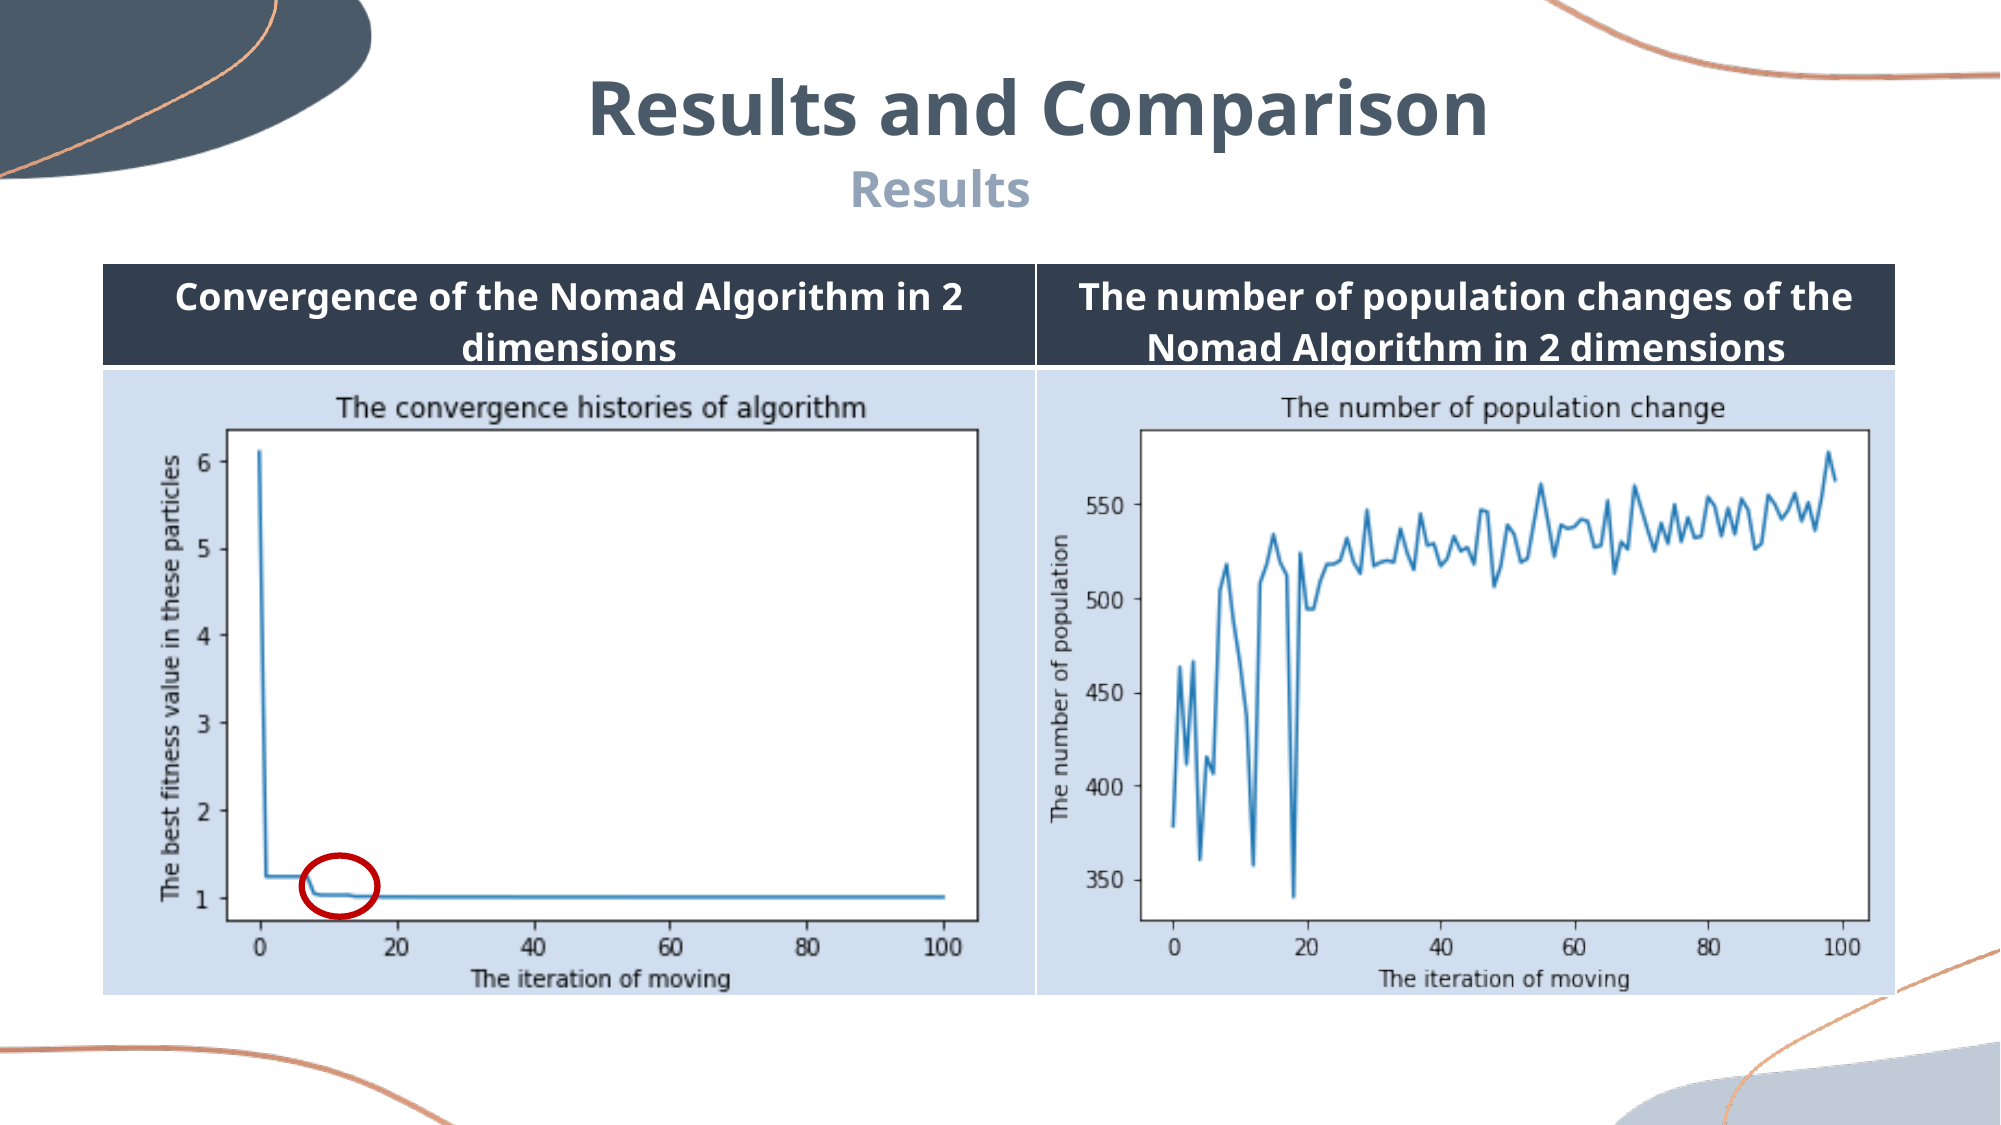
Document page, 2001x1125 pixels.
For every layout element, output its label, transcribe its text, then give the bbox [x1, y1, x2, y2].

table_cell [103, 370, 1035, 995]
picture [147, 380, 994, 1006]
text_box Results and Comparison [403, 52, 1674, 158]
picture [1038, 380, 2001, 1125]
picture [0, 1018, 478, 1125]
table_cell [1037, 370, 1895, 995]
picture [1522, 0, 2001, 107]
text_box Results [834, 150, 1165, 226]
table_header The number of population changes of the Nomad Algorithm in 2 dimensions [1037, 264, 1895, 365]
table_header Convergence of the Nomad Algorithm in 2 dimensions [103, 264, 1035, 365]
picture [0, 0, 372, 207]
